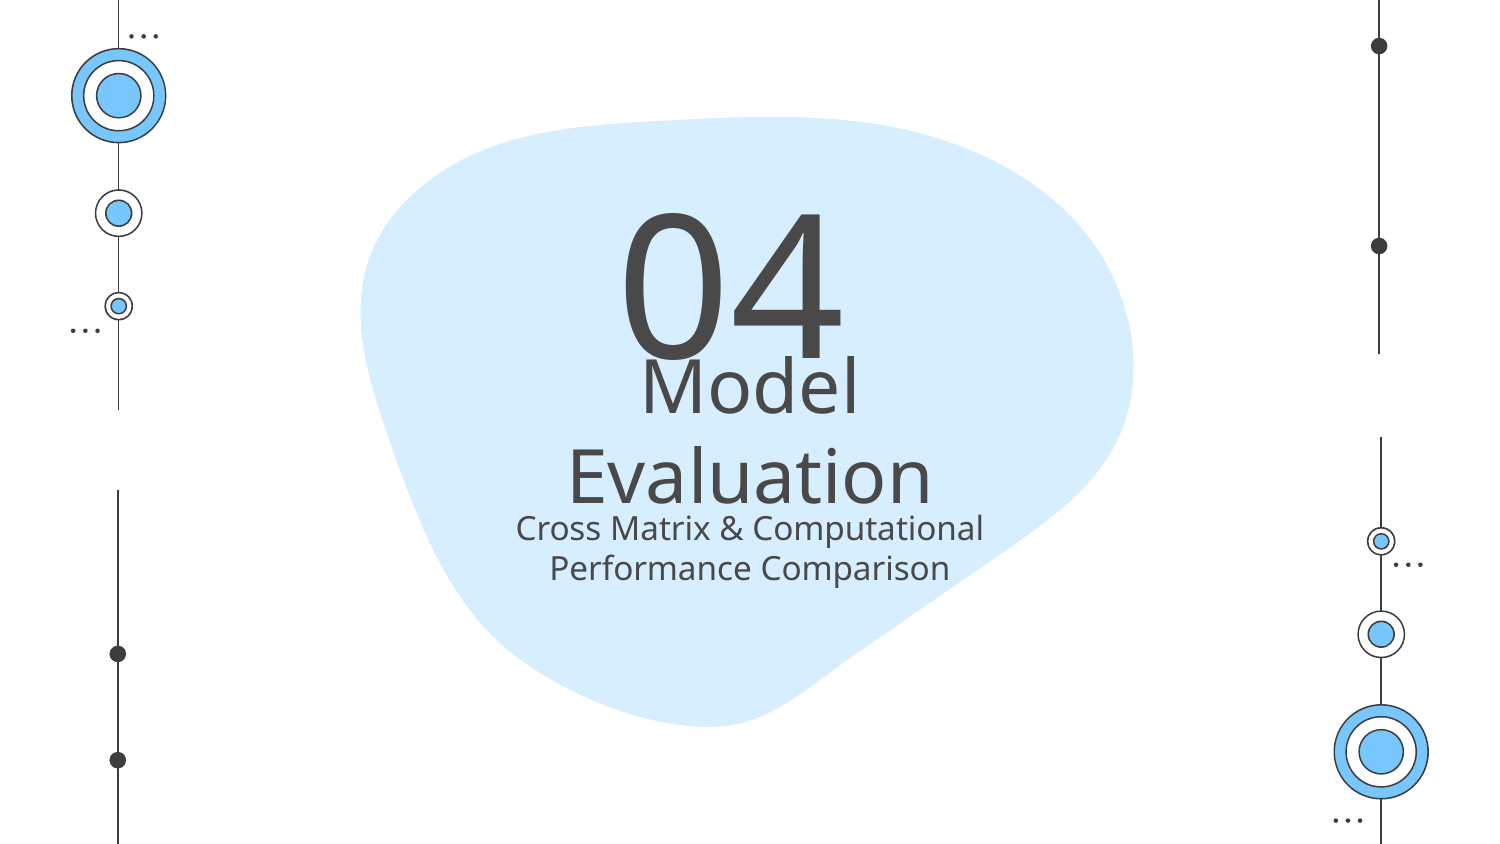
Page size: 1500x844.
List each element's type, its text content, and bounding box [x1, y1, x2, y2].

title Model Evaluation [459, 363, 1041, 495]
subtitle Cross Matrix & Computational Performance Comparison [487, 495, 1013, 605]
title 04 [487, 190, 975, 363]
